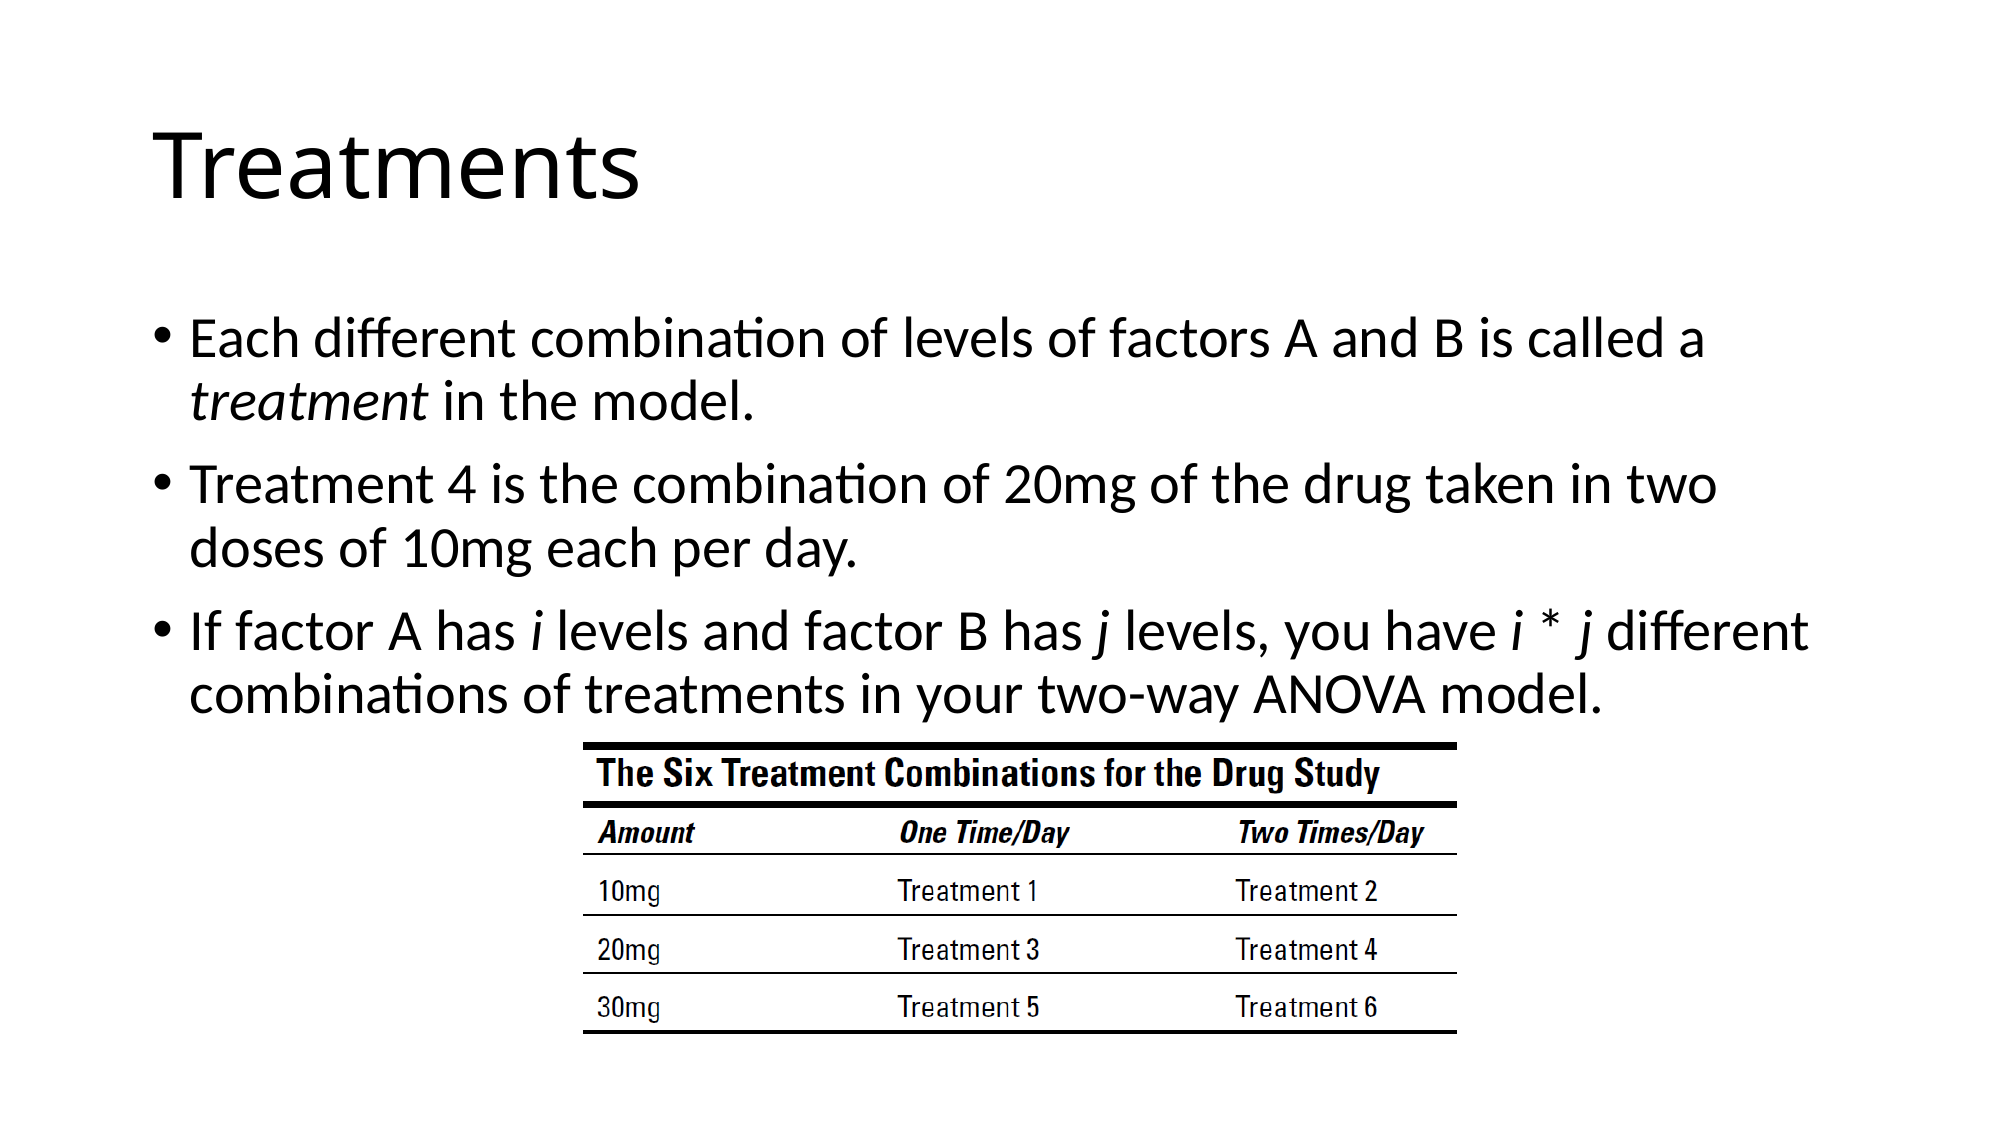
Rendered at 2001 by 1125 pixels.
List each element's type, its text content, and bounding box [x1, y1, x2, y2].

picture [583, 728, 1457, 1055]
title Treatments [137, 59, 1863, 278]
list Each different combination of levels of factors A and B is called a treatment in the model. Treatment 4 is the combination of 20mg of the drug taken in two doses of 10mg each per day. If factor A has i levels and factor B has j levels, you have i * j different combinations of treatments in your two-way ANOVA model. [137, 299, 1863, 1014]
